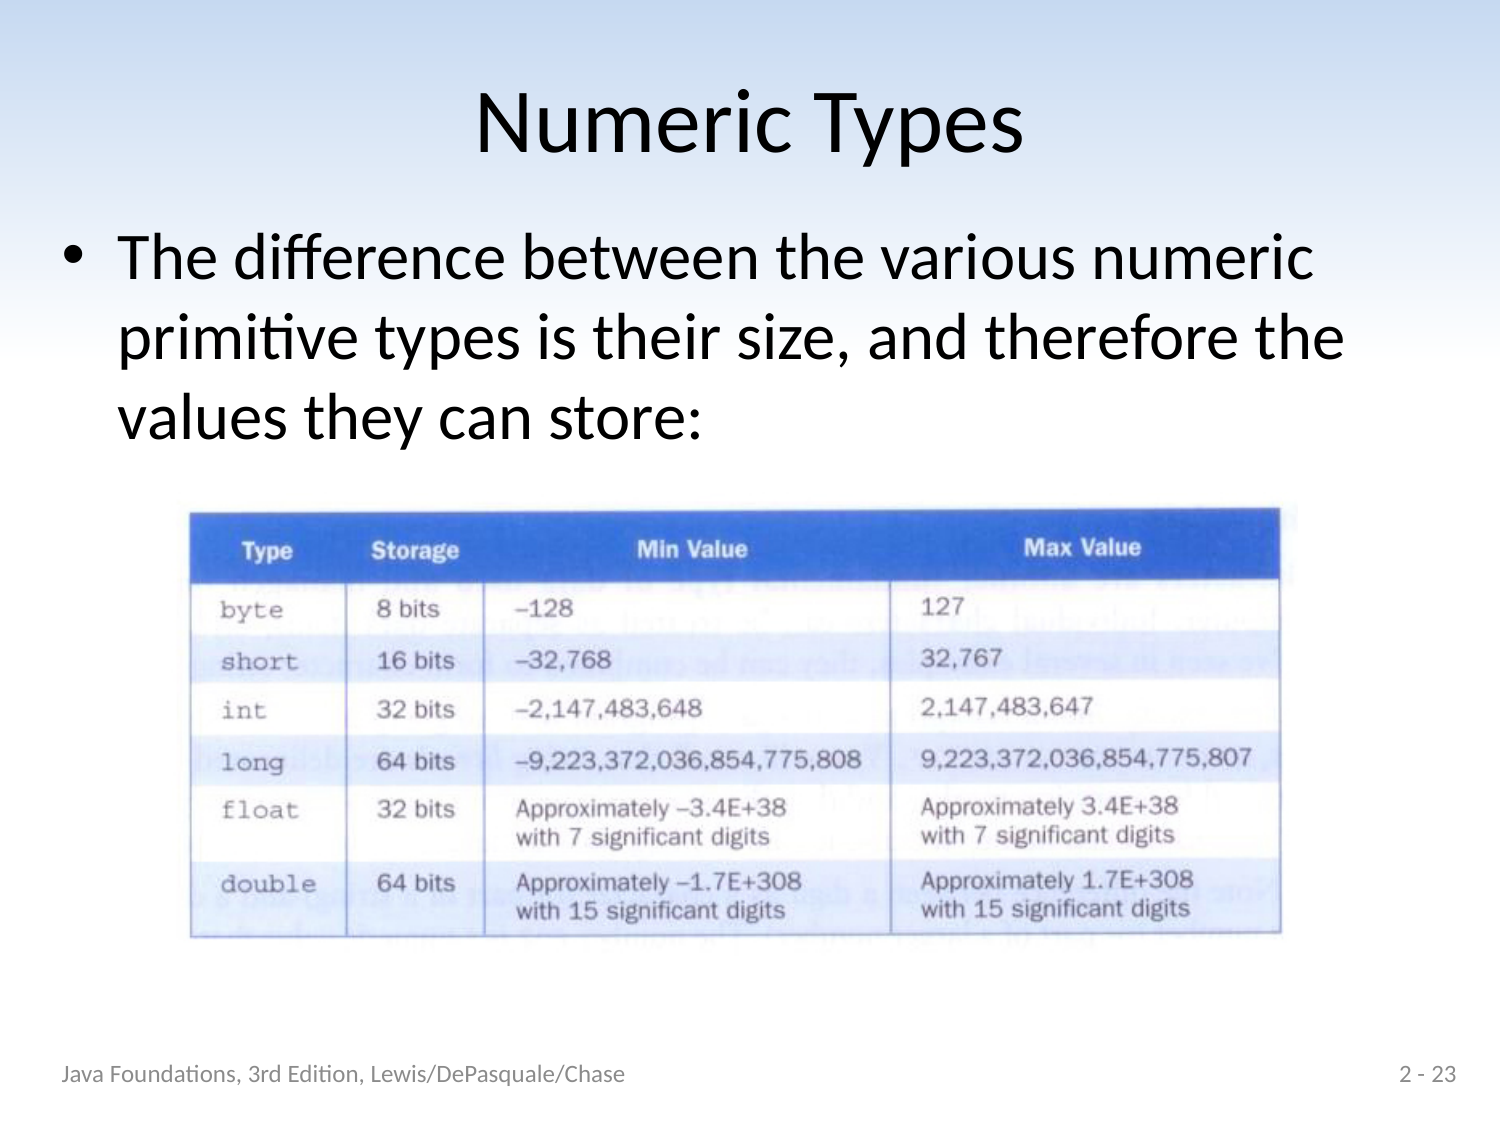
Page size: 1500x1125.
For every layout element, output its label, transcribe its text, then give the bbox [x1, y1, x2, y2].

footer Java Foundations, 3rd Edition, Lewis/DePasquale/Chase [46, 1042, 1121, 1103]
list The difference between the various numeric primitive types is their size, and therefore the values they can store: [46, 205, 1473, 1043]
picture [171, 492, 1298, 958]
slide_number 2 - 23 [1121, 1042, 1472, 1103]
title Numeric Types [28, 45, 1473, 186]
